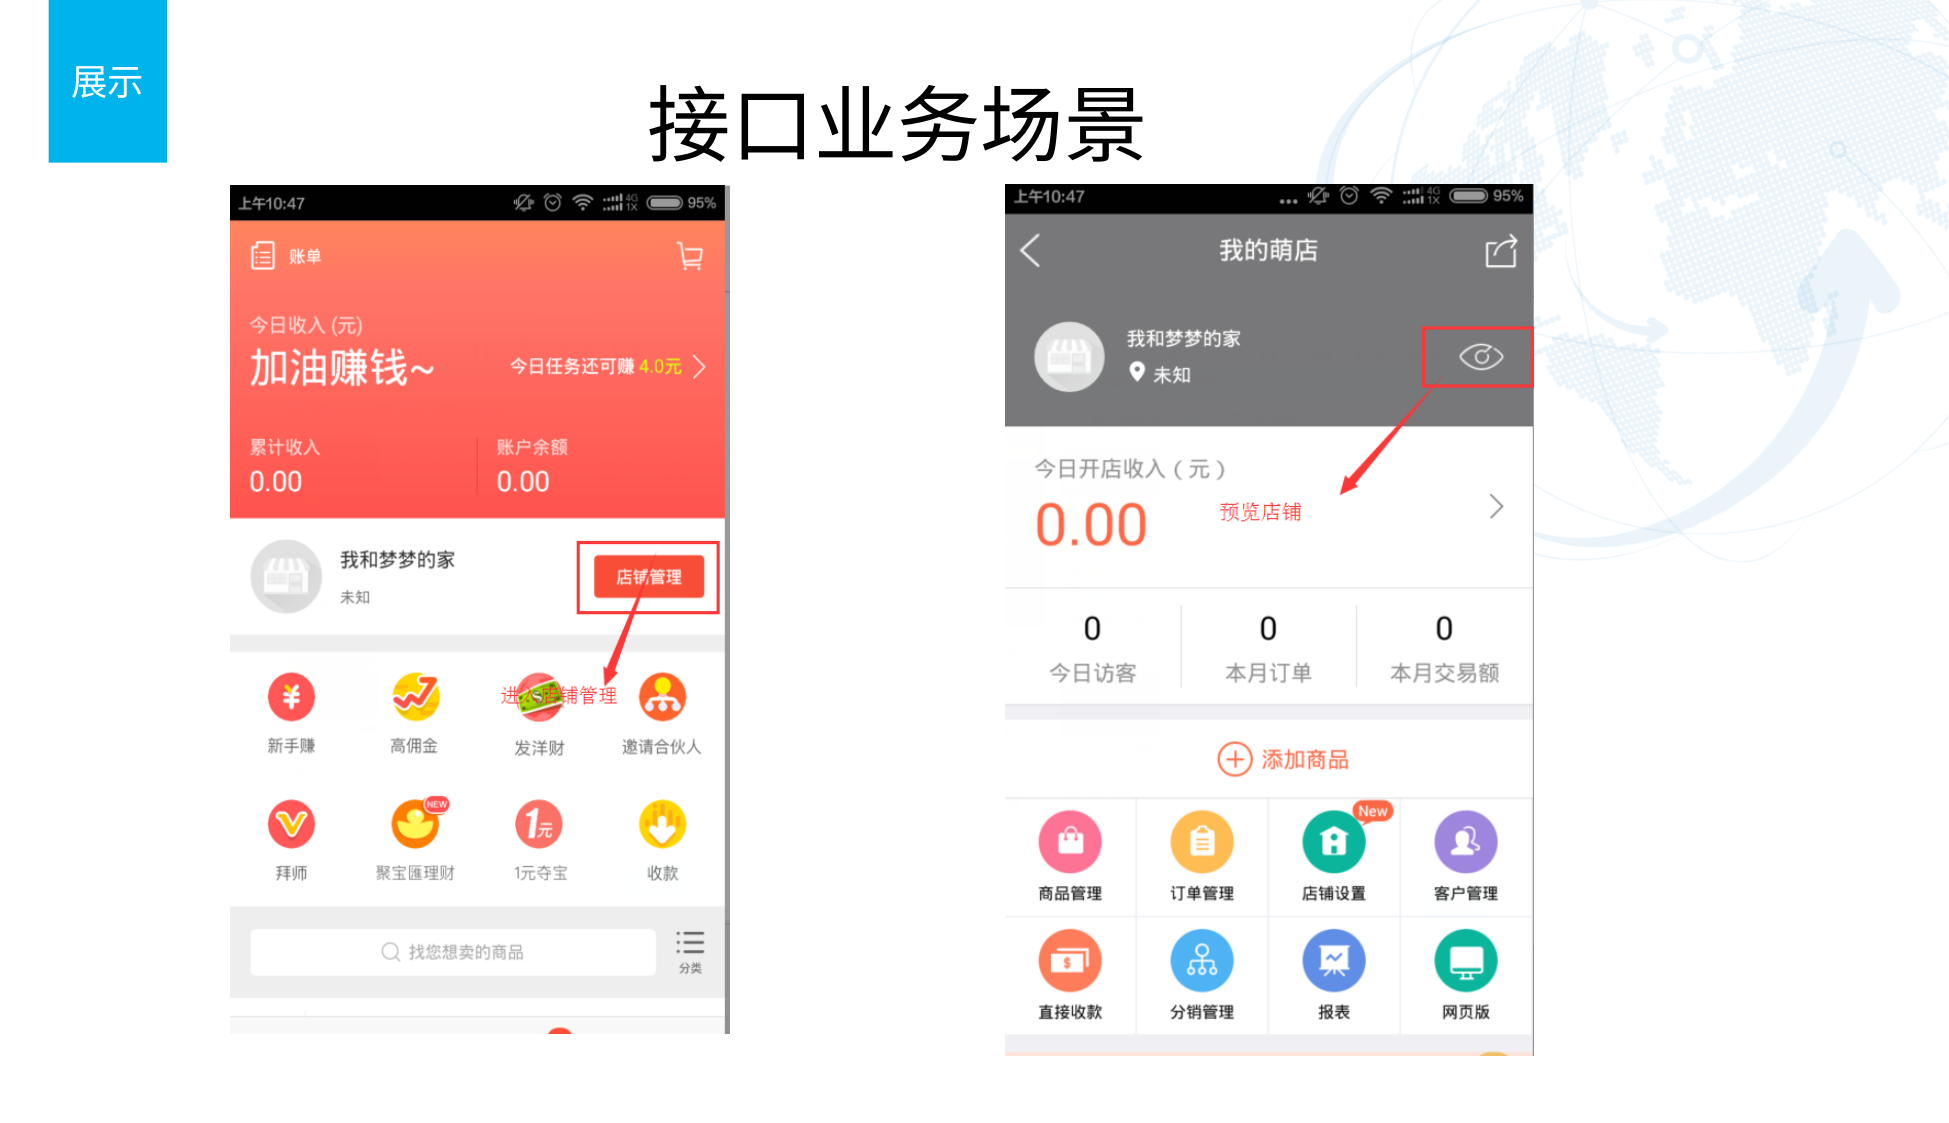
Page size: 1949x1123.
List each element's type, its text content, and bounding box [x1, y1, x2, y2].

text_box 展示 [46, 0, 169, 165]
picture [1005, 0, 1949, 1056]
picture [229, 184, 730, 1034]
text_box 接口业务场景 [525, 64, 1270, 180]
